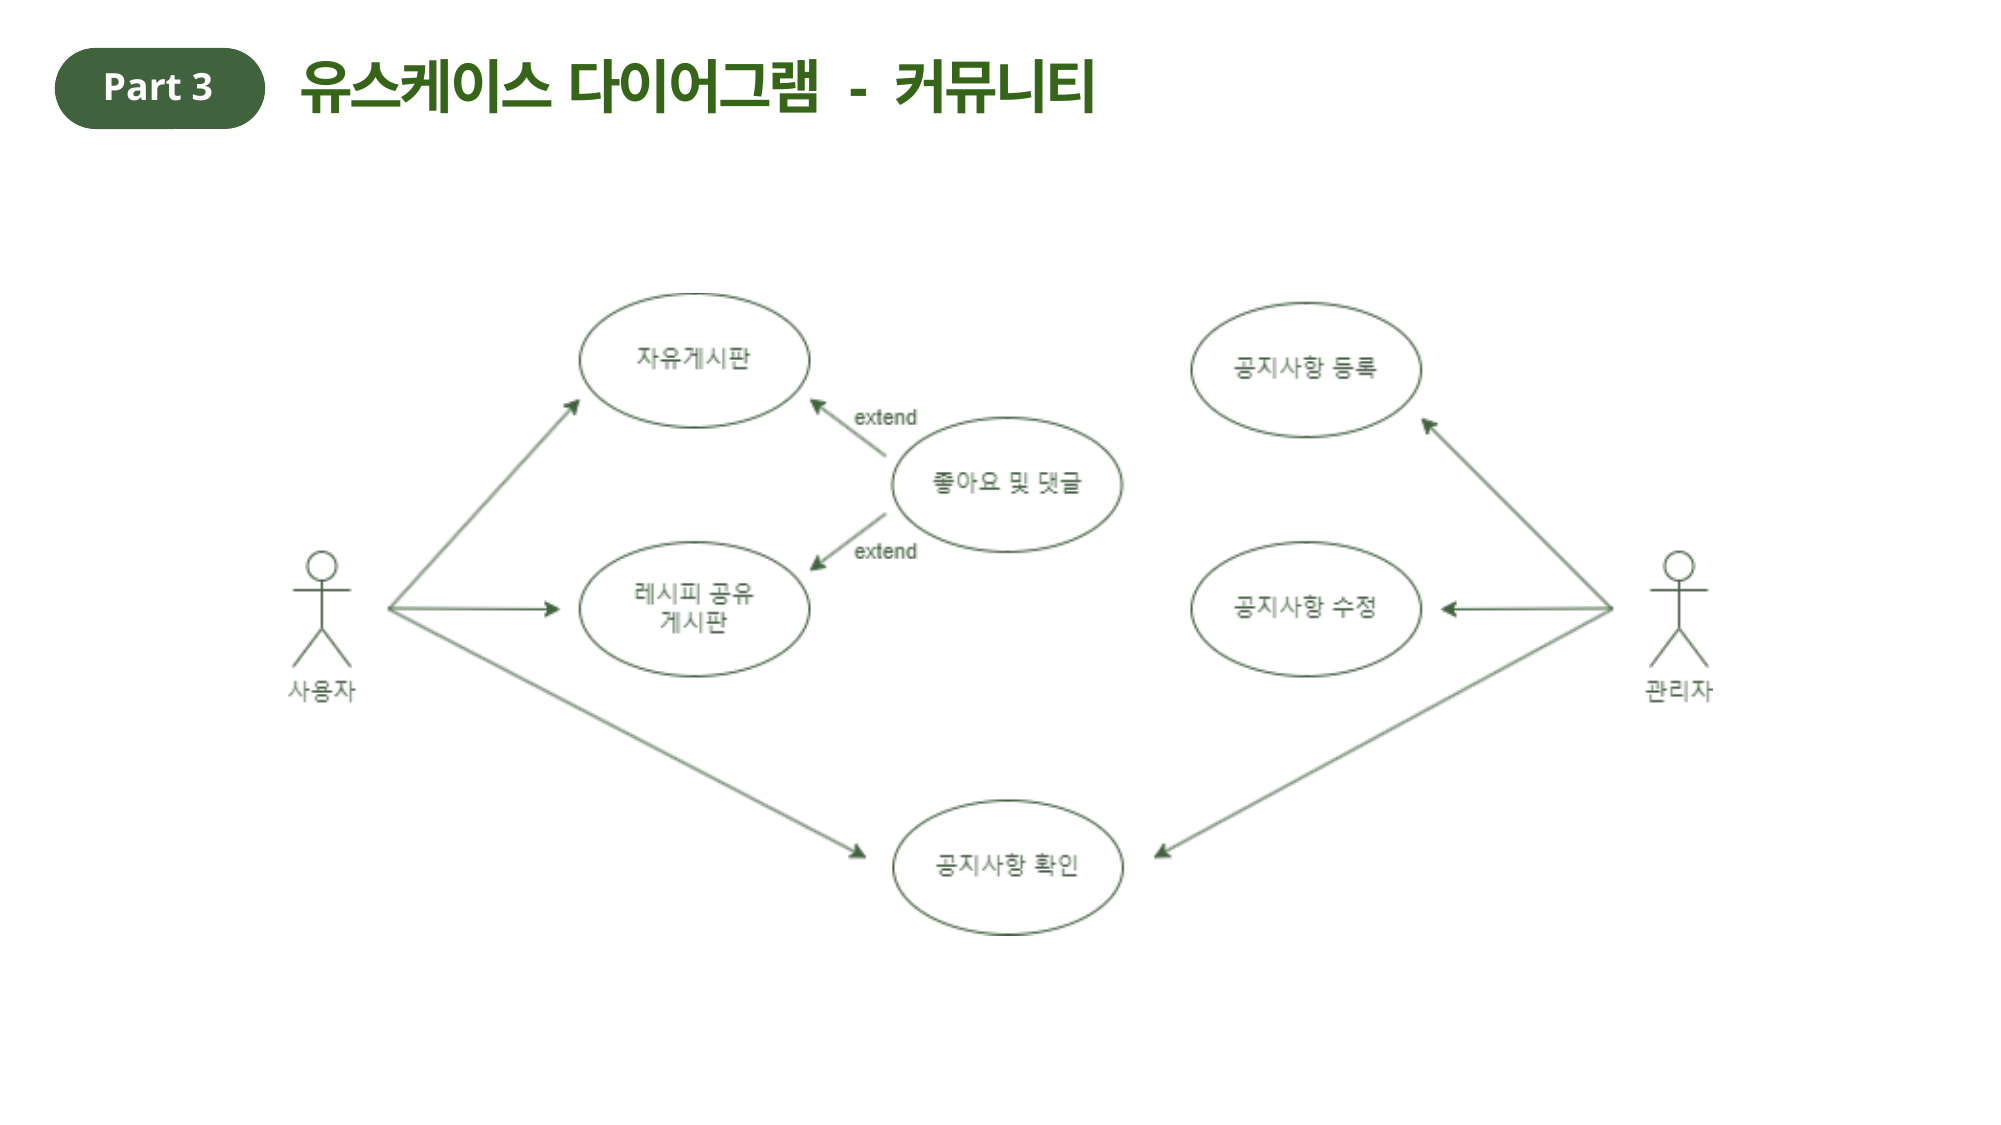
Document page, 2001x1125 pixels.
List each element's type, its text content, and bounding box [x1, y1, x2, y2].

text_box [54, 47, 266, 130]
picture [286, 293, 1713, 936]
text_box 유스케이스 다이어그램 - 커뮤니티 [284, 43, 1208, 128]
